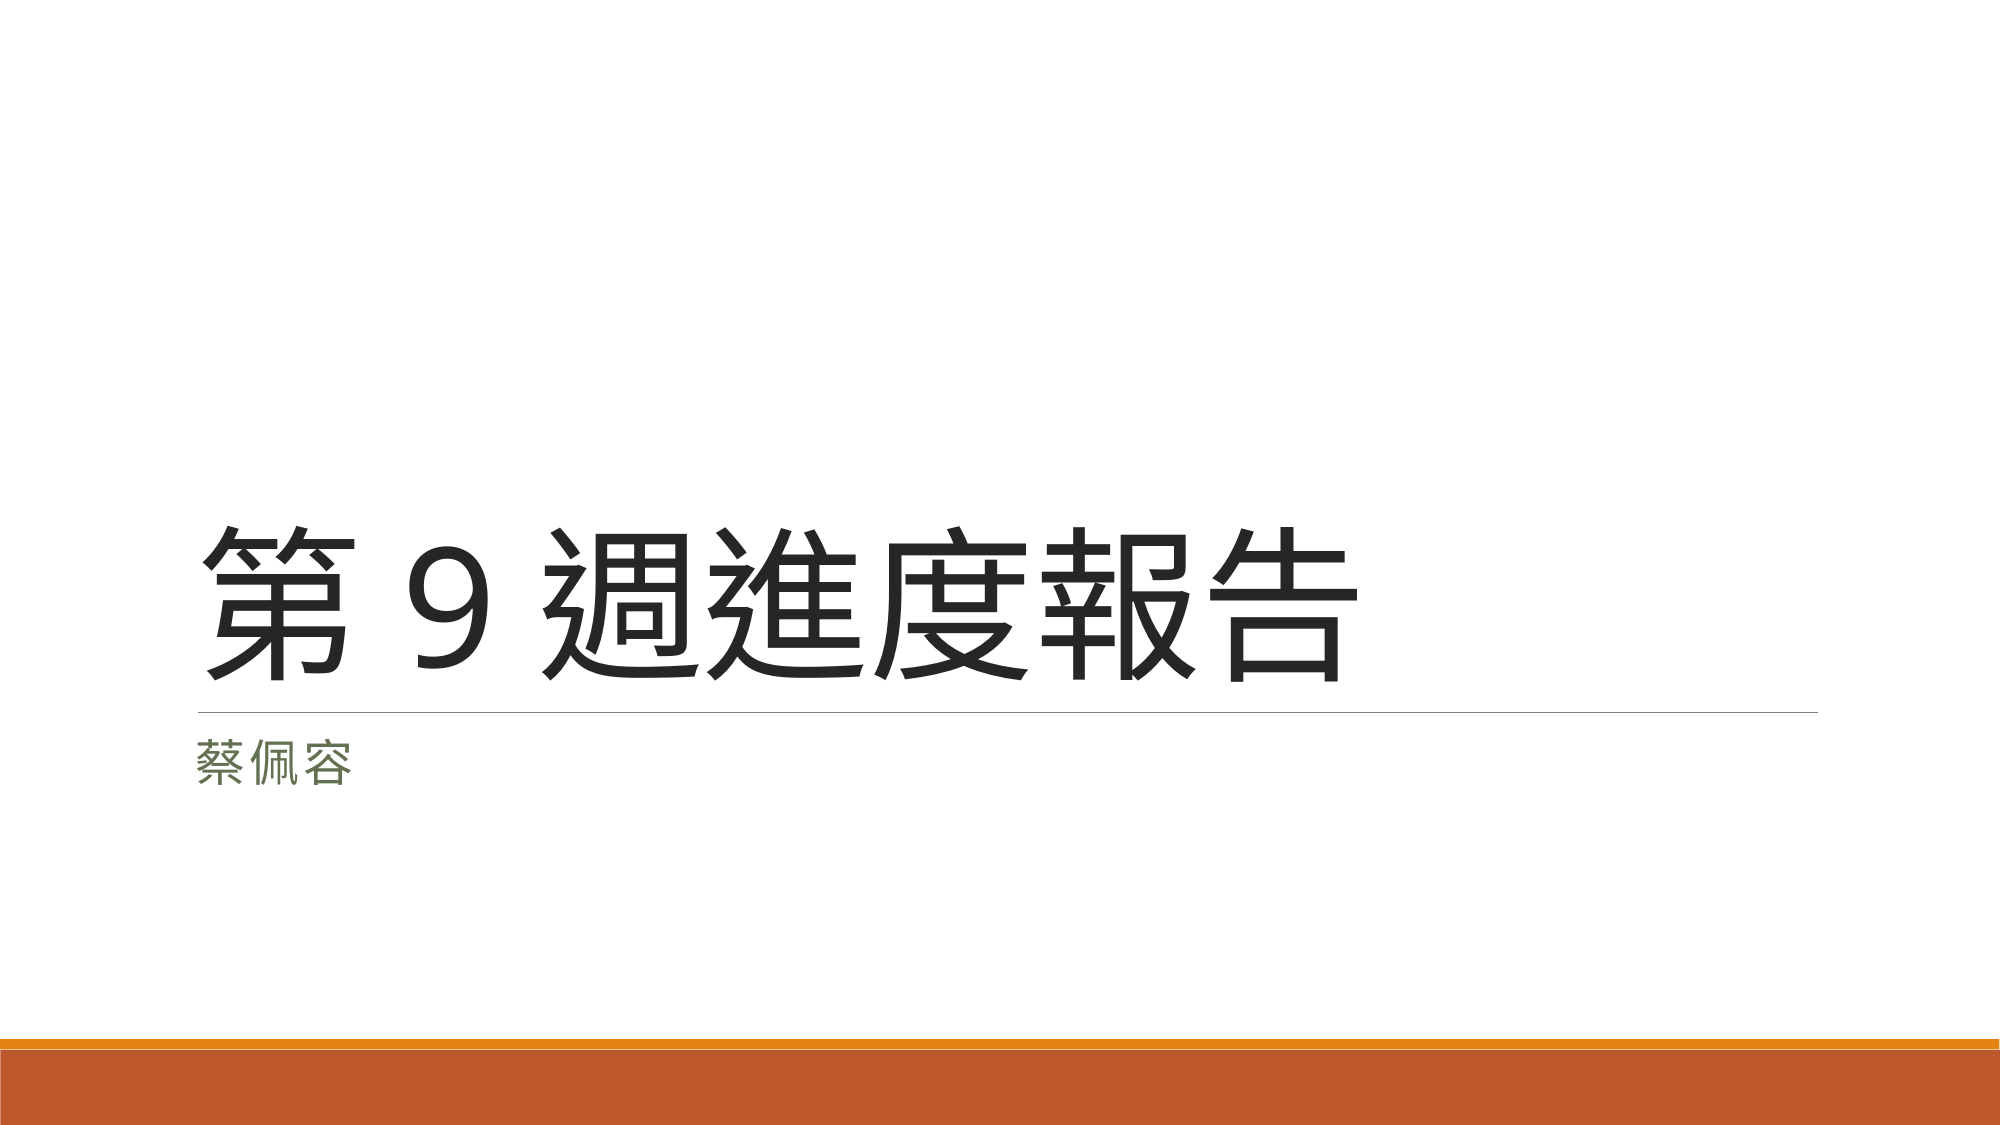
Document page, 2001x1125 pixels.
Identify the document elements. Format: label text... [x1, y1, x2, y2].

title 第9週進度報告 [180, 124, 1830, 710]
subtitle 蔡佩容 [180, 730, 1831, 919]
